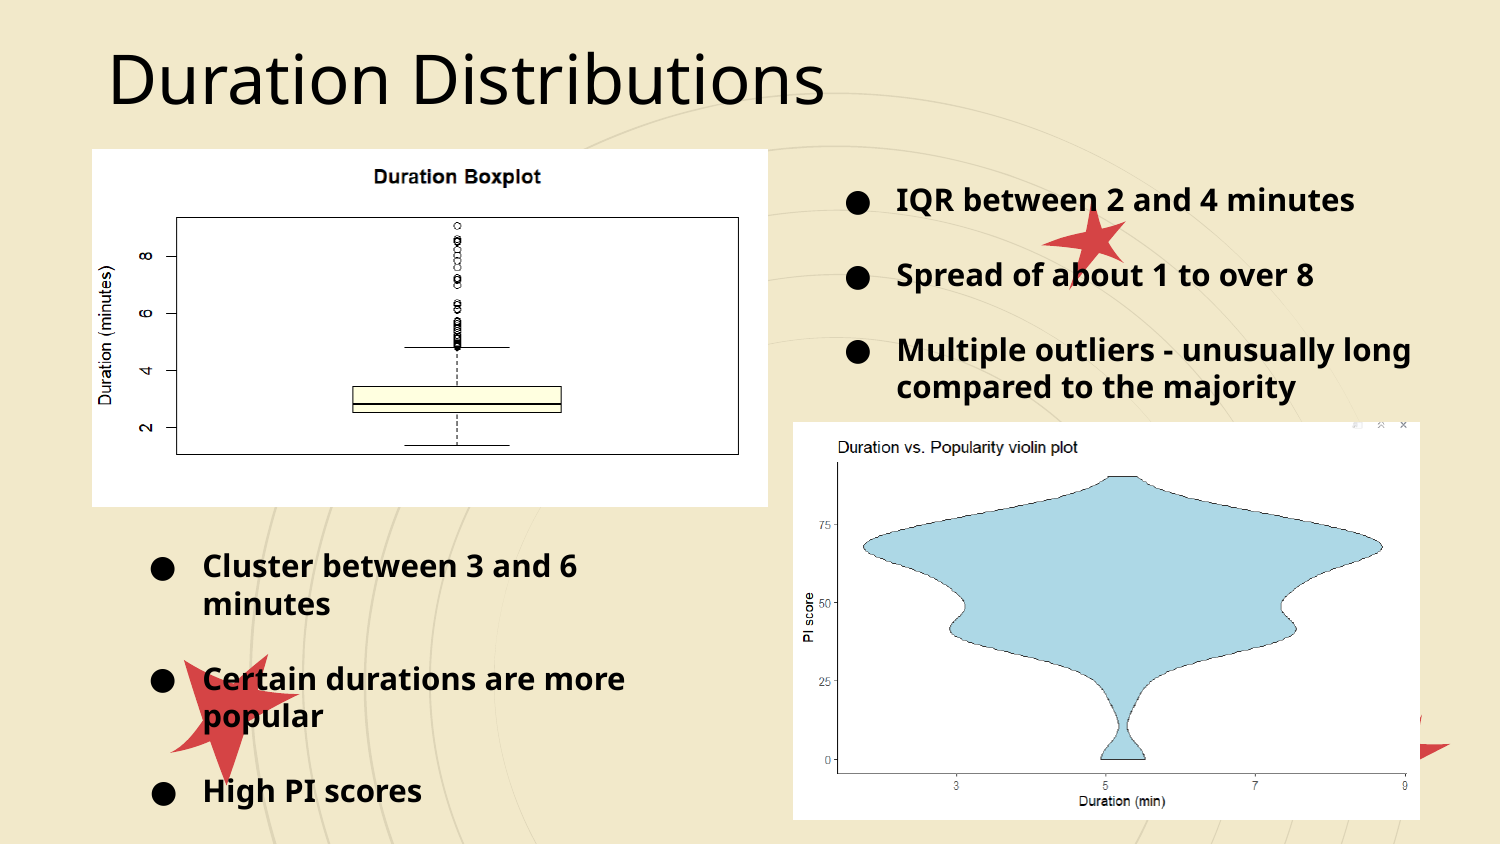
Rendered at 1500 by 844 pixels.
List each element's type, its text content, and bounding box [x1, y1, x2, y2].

list IQR between 2 and 4 minutes Spread of about 1 to over 8 Multiple outliers - unusually long compared to the majority [806, 165, 1455, 297]
title Duration Distributions [92, 30, 1358, 125]
picture [92, 148, 768, 507]
list Cluster between 3 and 6 minutes Certain durations are more popular High PI scores [112, 531, 707, 664]
picture [793, 422, 1421, 820]
